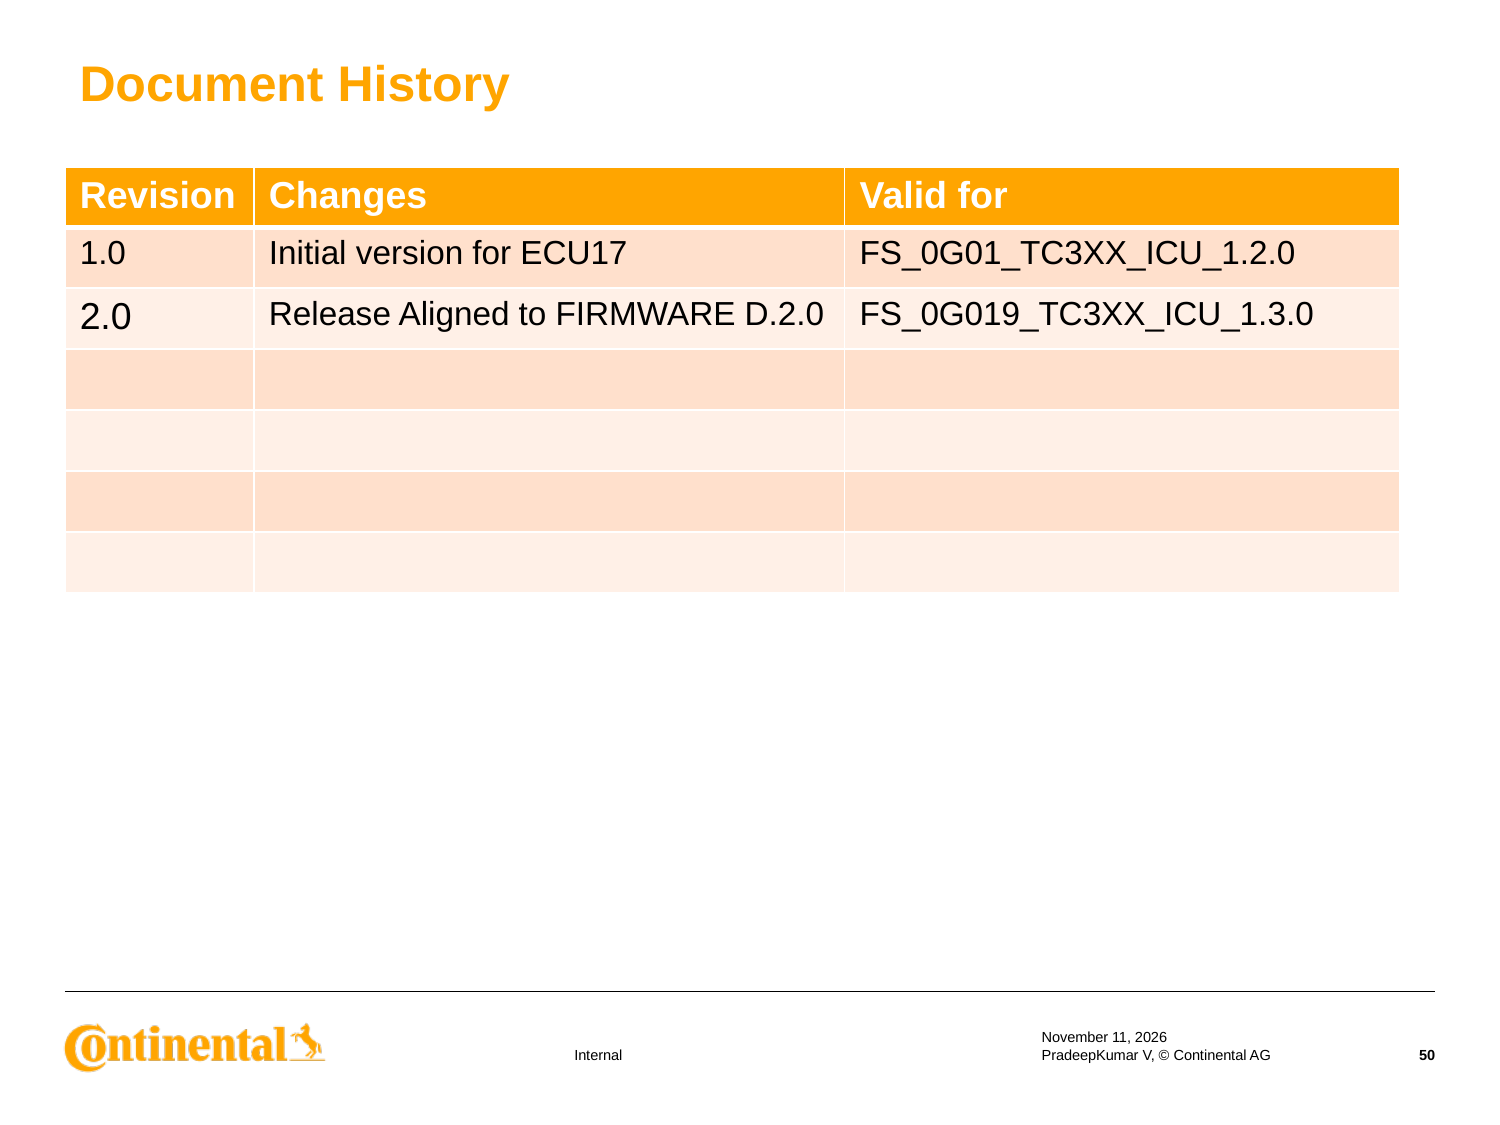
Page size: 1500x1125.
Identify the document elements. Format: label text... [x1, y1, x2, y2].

table_cell [66, 350, 253, 409]
footer PradeepKumar V, © Continental AG [1041, 1045, 1371, 1071]
table_cell Release Aligned to FIRMWARE D.2.0 [255, 289, 844, 348]
table_cell Initial version for ECU17 [255, 230, 844, 287]
table_cell FS_0G01_TC3XX_ICU_1.2.0 [845, 230, 1399, 287]
table_cell [66, 411, 253, 470]
table_cell [845, 472, 1399, 531]
table_header Revision [66, 168, 253, 225]
table_cell [255, 533, 844, 592]
table_cell FS_0G019_TC3XX_ICU_1.3.0 [845, 289, 1399, 348]
table_cell [845, 411, 1399, 470]
text_box Document History [64, 48, 1436, 167]
table_cell 2.0 [66, 289, 253, 348]
table_cell [255, 472, 844, 531]
table_header Changes [255, 168, 844, 225]
table_cell 1.0 [66, 230, 253, 287]
table_cell [66, 472, 253, 531]
table_cell [845, 533, 1399, 592]
table_cell [255, 411, 844, 470]
table_header Valid for [845, 168, 1399, 225]
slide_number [1041, 1021, 1371, 1045]
table_cell [845, 350, 1399, 409]
table_cell [255, 350, 844, 409]
slide_number 50 [1376, 1045, 1436, 1071]
table_cell [66, 533, 253, 592]
